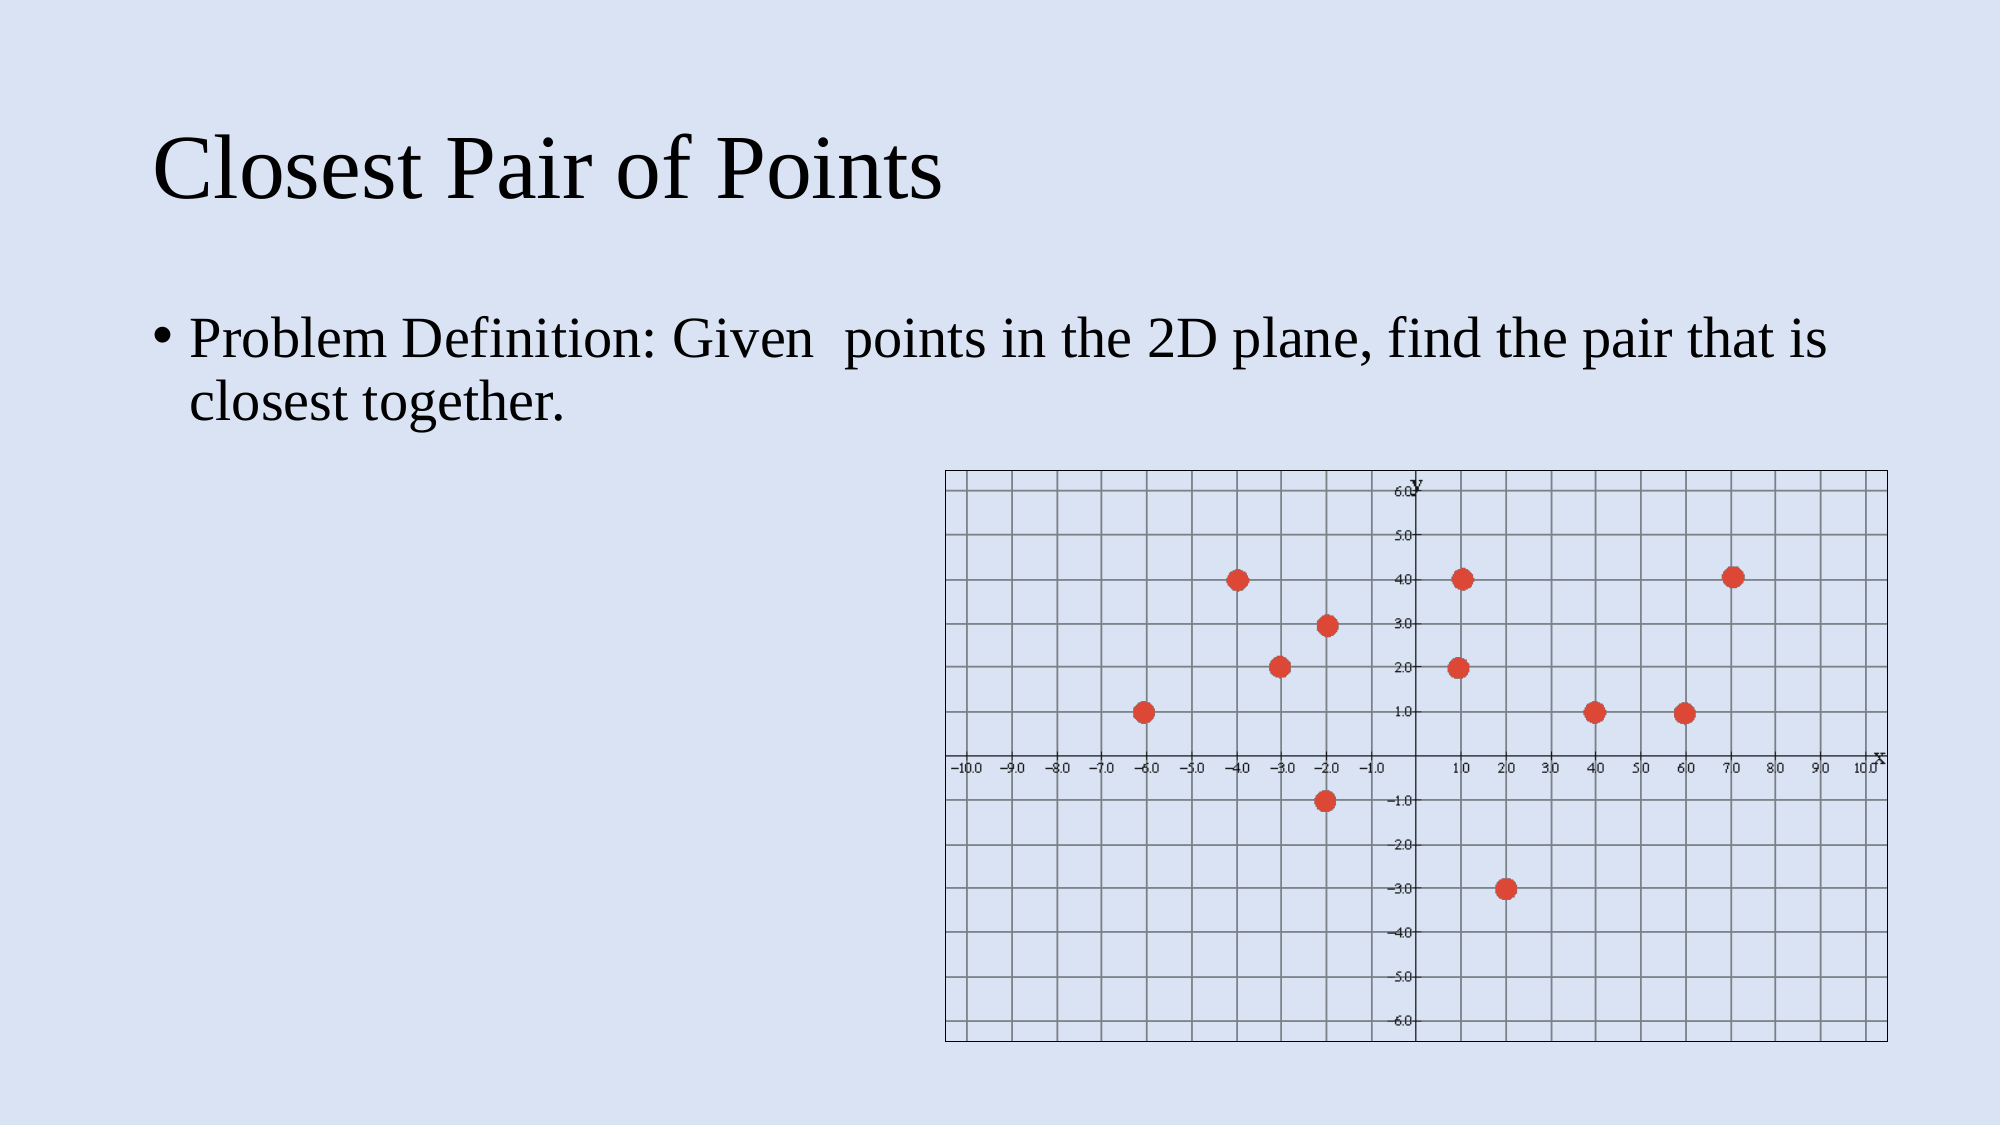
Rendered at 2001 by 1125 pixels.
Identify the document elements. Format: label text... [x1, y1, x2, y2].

picture [945, 470, 1888, 1043]
title Closest Pair of Points [137, 59, 1863, 278]
